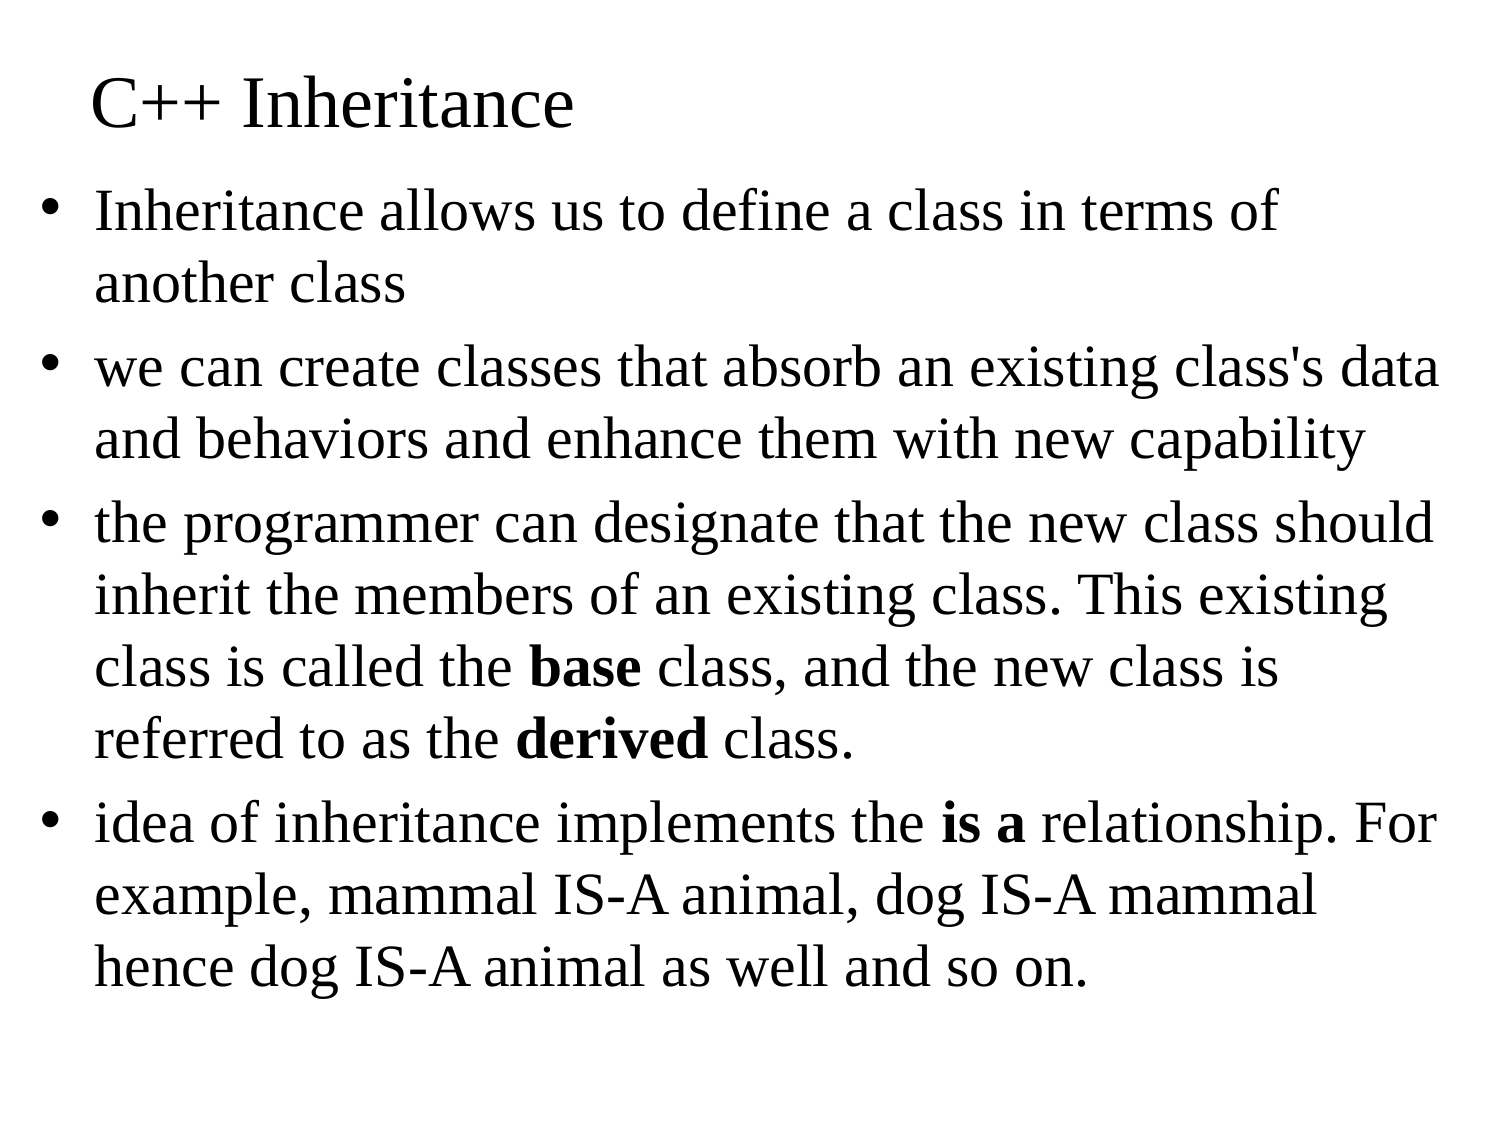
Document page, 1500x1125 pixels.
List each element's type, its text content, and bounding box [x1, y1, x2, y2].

title C++ Inheritance [75, 45, 1425, 150]
list Inheritance allows us to define a class in terms of another class we can create classes that absorb an existing class's data and behaviors and enhance them with new capability the programmer can designate that the new class should inherit the members of an existing class. This existing class is called the base class, and the new class is referred to as the derived class. idea of inheritance implements the is a relationship. For example, mammal IS-A animal, dog IS-A mammal hence dog IS-A animal as well and so on. [24, 162, 1463, 1088]
